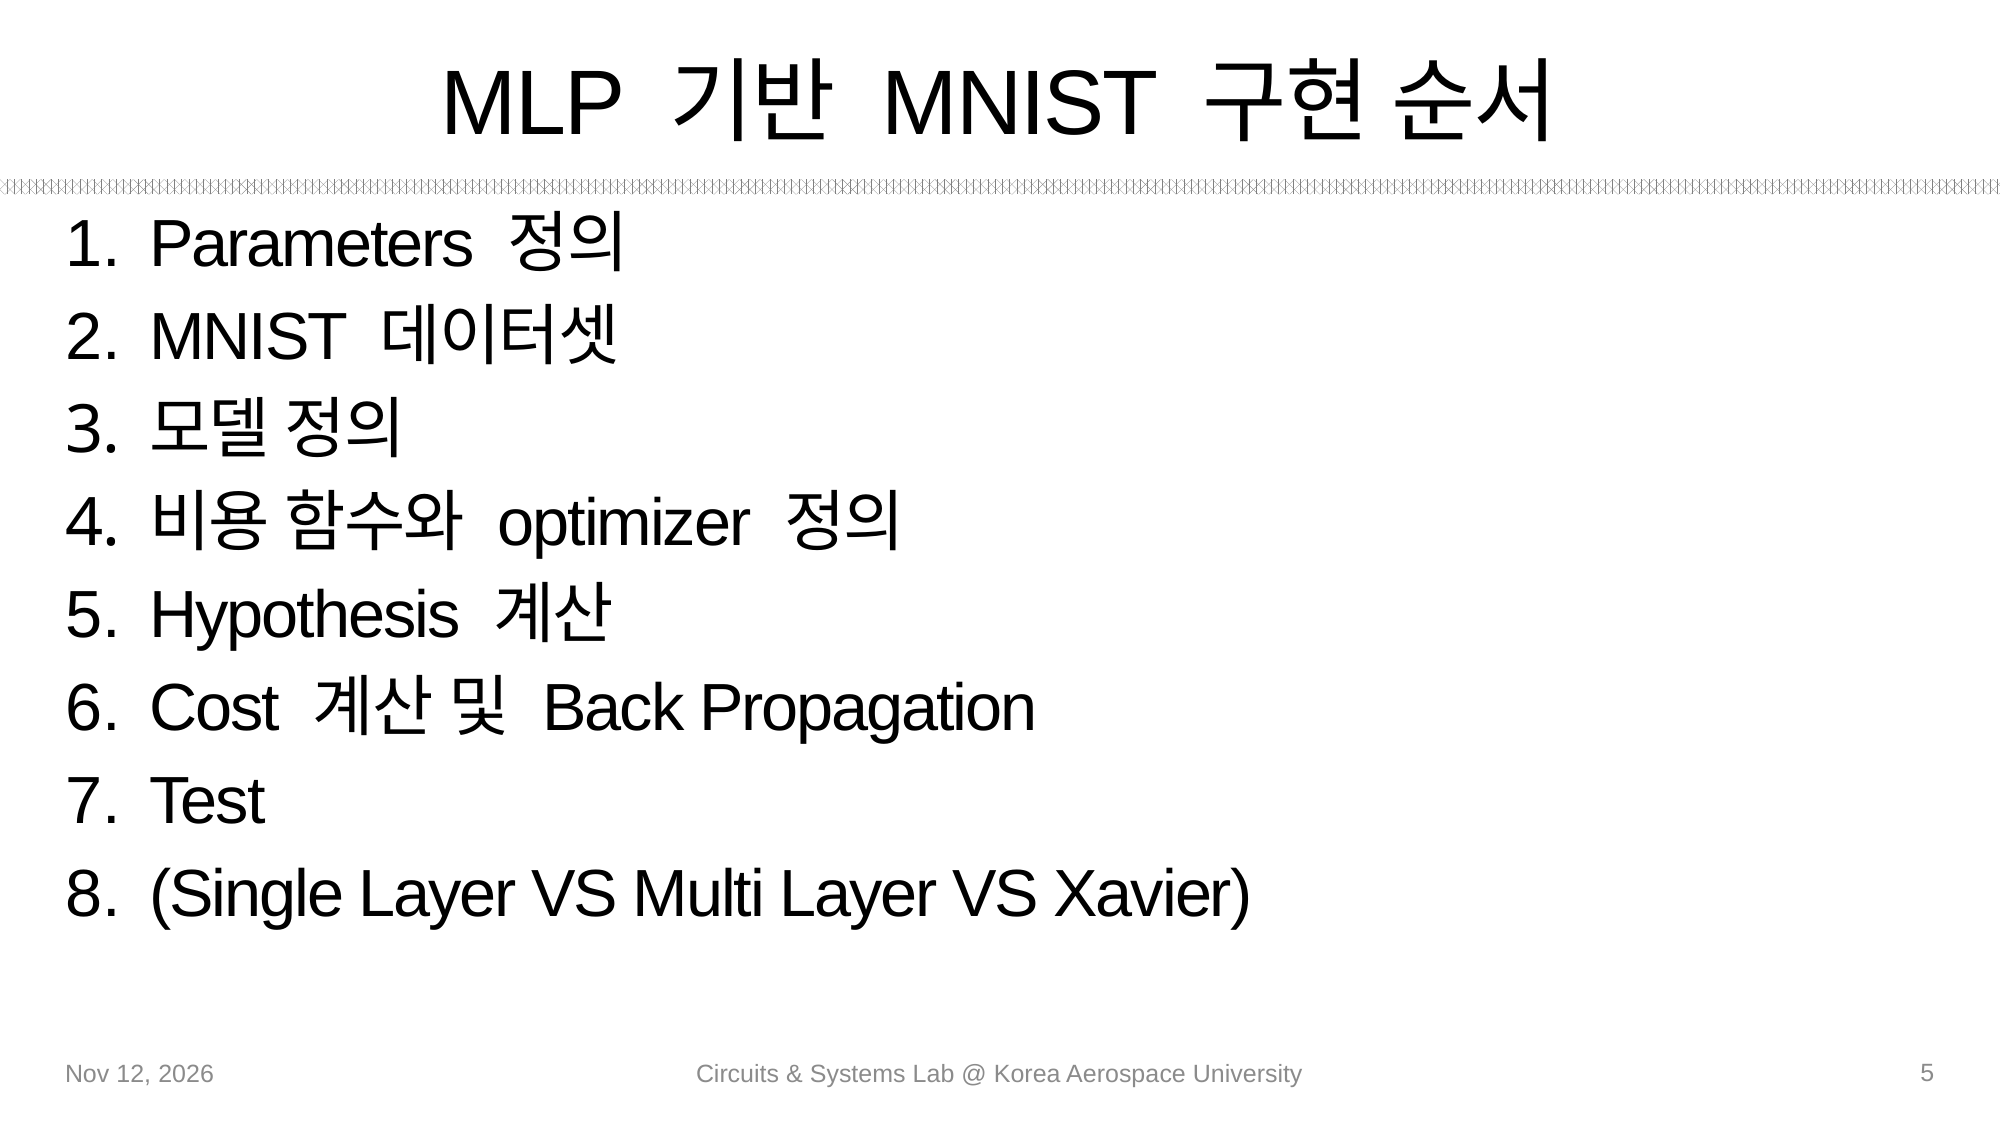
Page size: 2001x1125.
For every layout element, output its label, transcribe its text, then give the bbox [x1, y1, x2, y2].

slide_number 10-Sep-20 [50, 1042, 500, 1103]
list Parameters 정의 MNIST 데이터셋 모델 정의 비용 함수와 optimizer 정의 Hypothesis 계산 Cost 계산 및 Back Propagation Test (Single Layer VS Multi Layer VS Xavier) [50, 201, 1950, 1004]
title MLP 기반 MNIST 구현 순서 [50, 32, 1950, 163]
slide_number 5 [1493, 1041, 1950, 1102]
footer Circuits & Systems Lab @ Korea Aerospace University [662, 1042, 1338, 1103]
